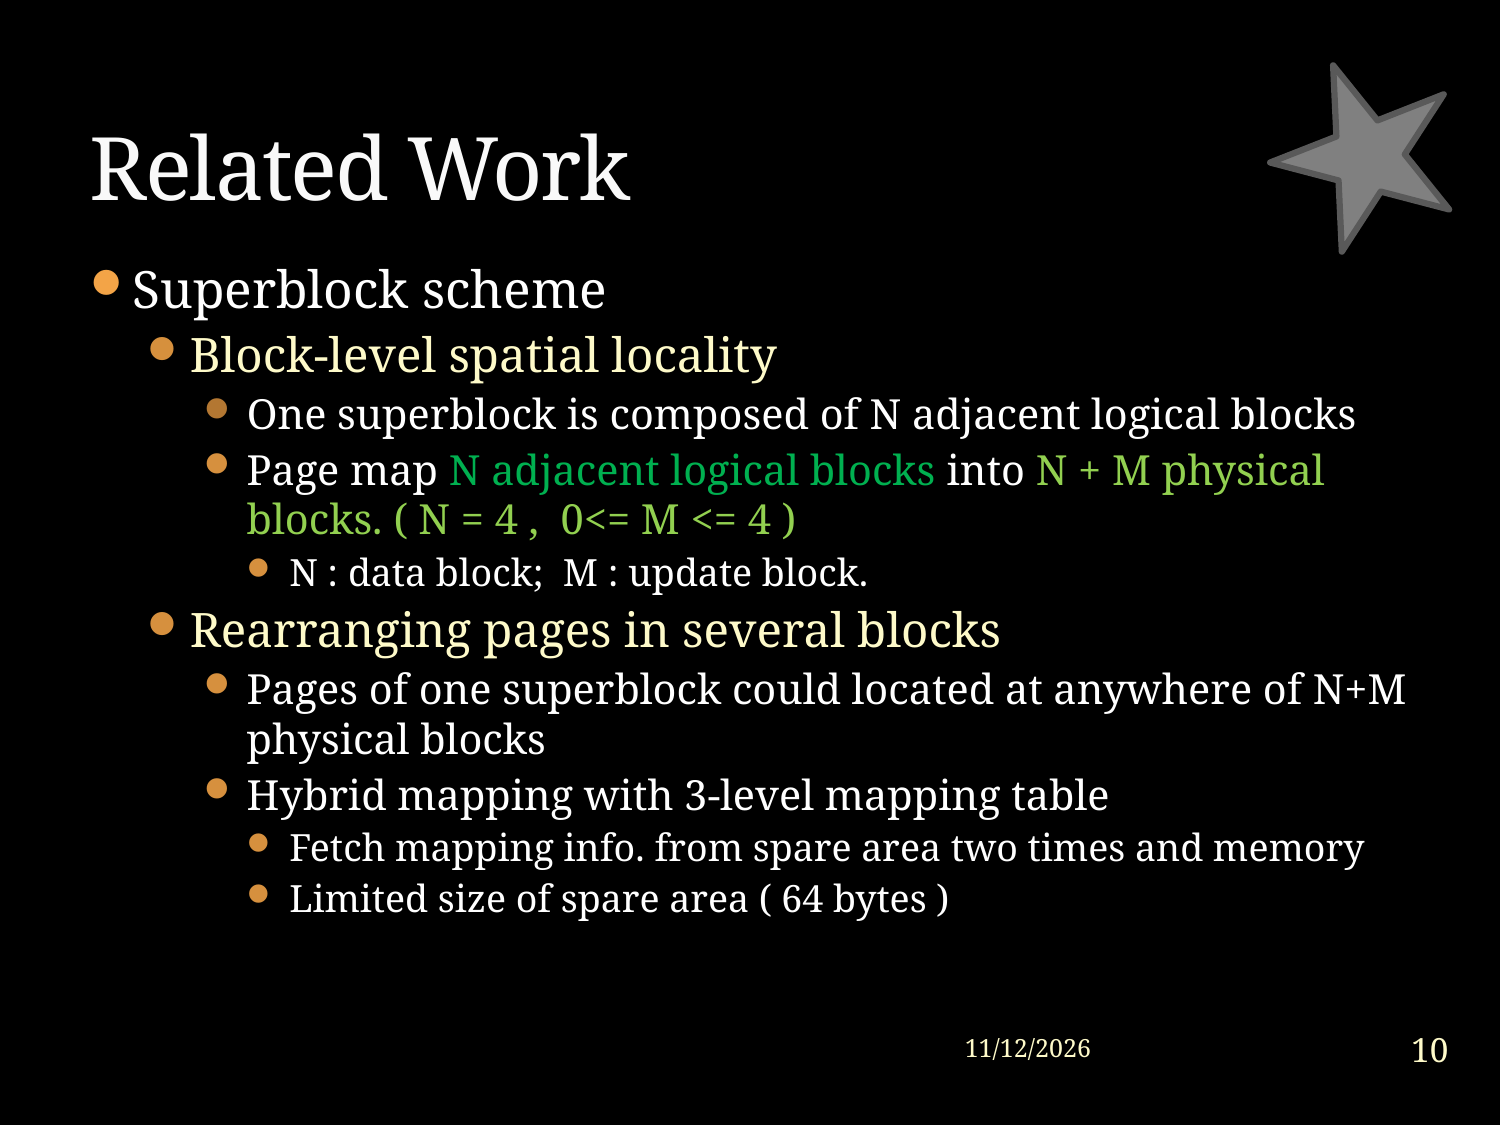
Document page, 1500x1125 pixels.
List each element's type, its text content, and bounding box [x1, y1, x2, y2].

list Superblock scheme Block-level spatial locality One superblock is composed of N adjacent logical blocks Page map N adjacent logical blocks into N + M physical blocks. ( N = 4 , 0<= M <= 4 ) N : data block; M : update block. Rearranging pages in several blocks Pages of one superblock could located at anywhere of N+M physical blocks Hybrid mapping with 3-level mapping table Fetch mapping info. from spare area two times and memory Limited size of spare area ( 64 bytes ) [74, 249, 1426, 1001]
title Related Work [74, 24, 1425, 225]
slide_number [950, 1017, 1375, 1081]
slide_number 10 [1379, 1014, 1480, 1089]
